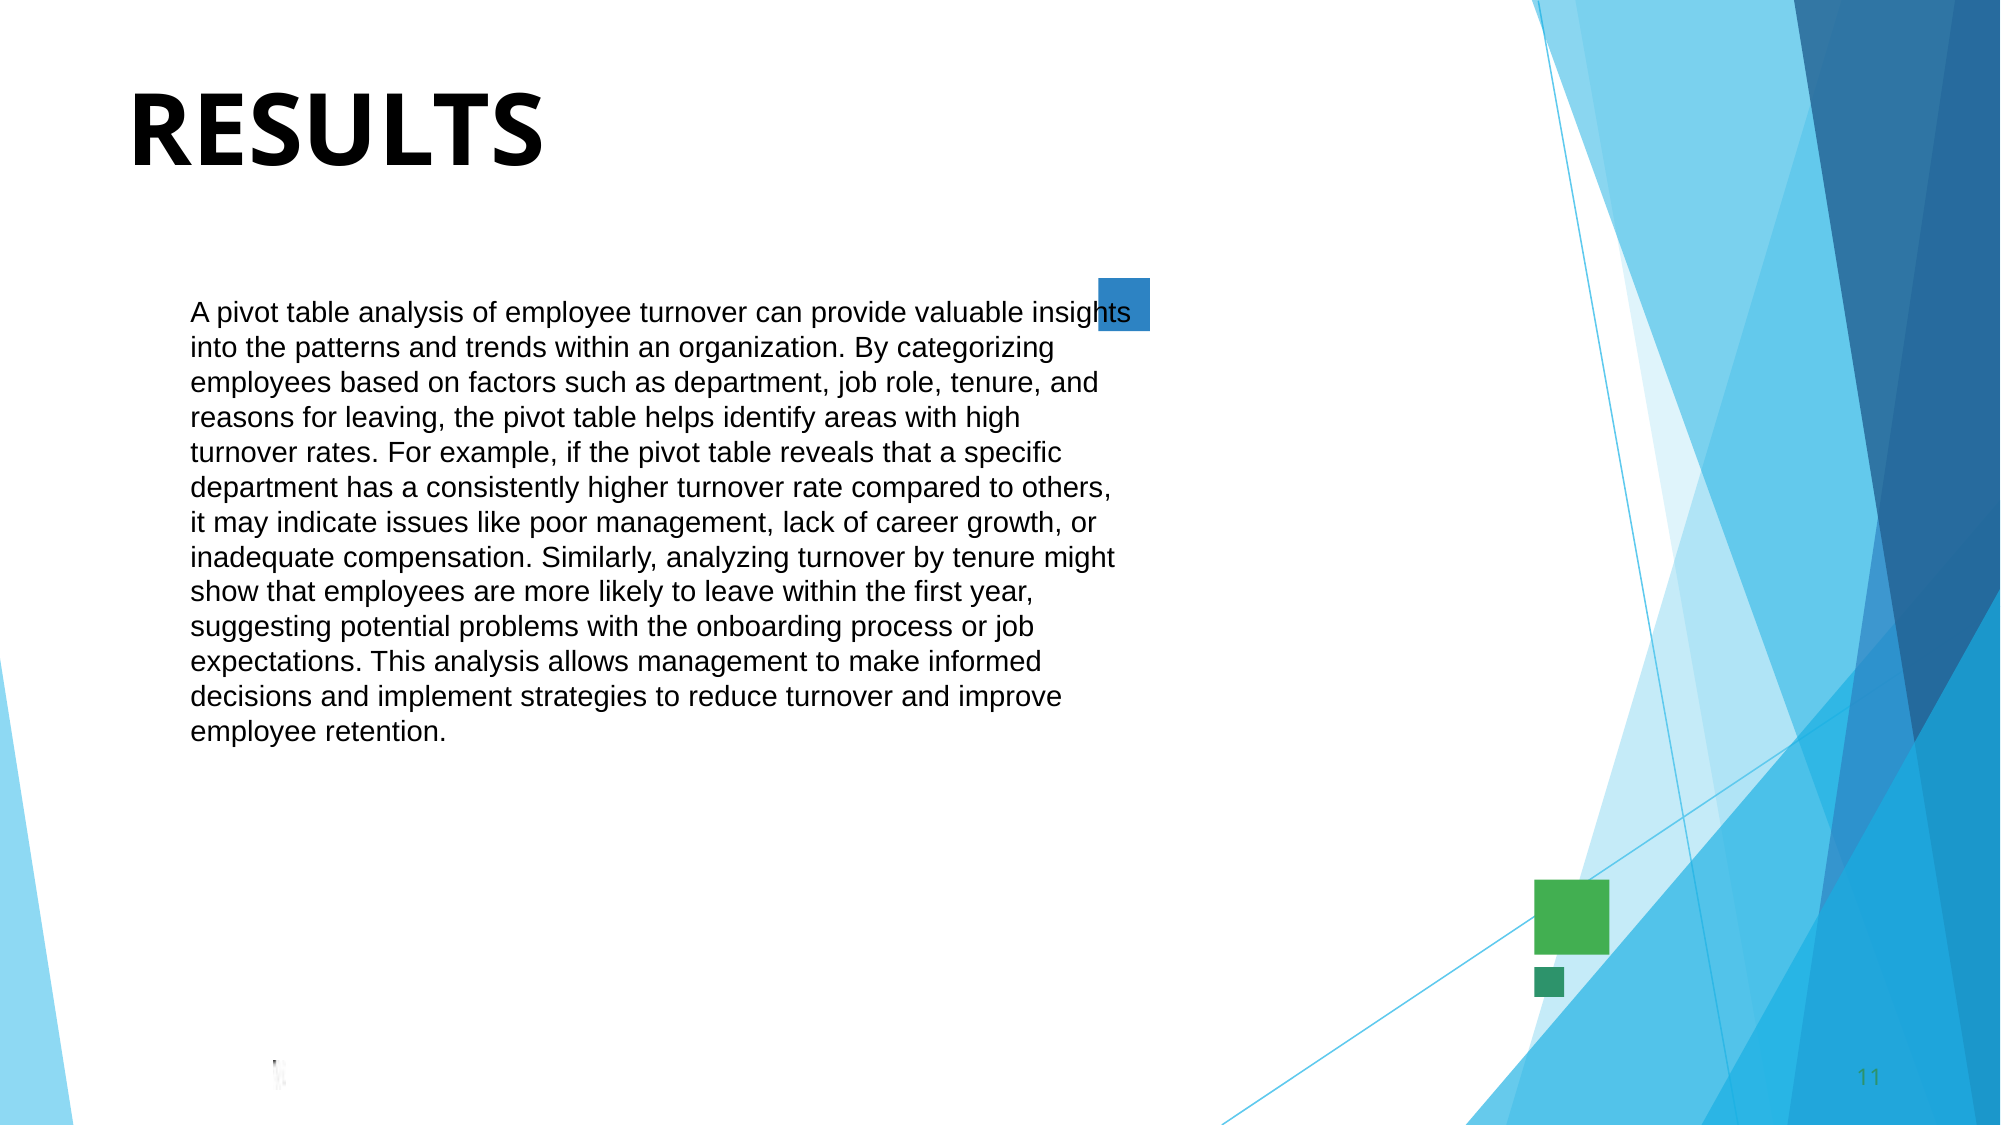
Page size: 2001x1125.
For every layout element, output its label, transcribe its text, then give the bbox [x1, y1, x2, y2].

picture [273, 1060, 287, 1091]
text_box [1534, 879, 1610, 955]
text_box [1534, 967, 1565, 997]
text_box 11 [1849, 1061, 1888, 1095]
title RESULTS [123, 63, 826, 254]
text_box A pivot table analysis of employee turnover can provide valuable insights into the patterns and trends within an organization. By categorizing employees based on factors such as department, job role, tenure, and reasons for leaving, the pivot table helps identify areas with high turnover rates. For example, if the pivot table reveals that a specific department has a consistently higher turnover rate compared to others, it may indicate issues like poor management, lack of career growth, or inadequate compensation. Similarly, analyzing turnover by tenure might show that employees are more likely to leave within the first year, suggesting potential problems with the onboarding process or job expectations. This analysis allows management to make informed decisions and implement strategies to reduce turnover and improve employee retention. [175, 278, 1150, 763]
